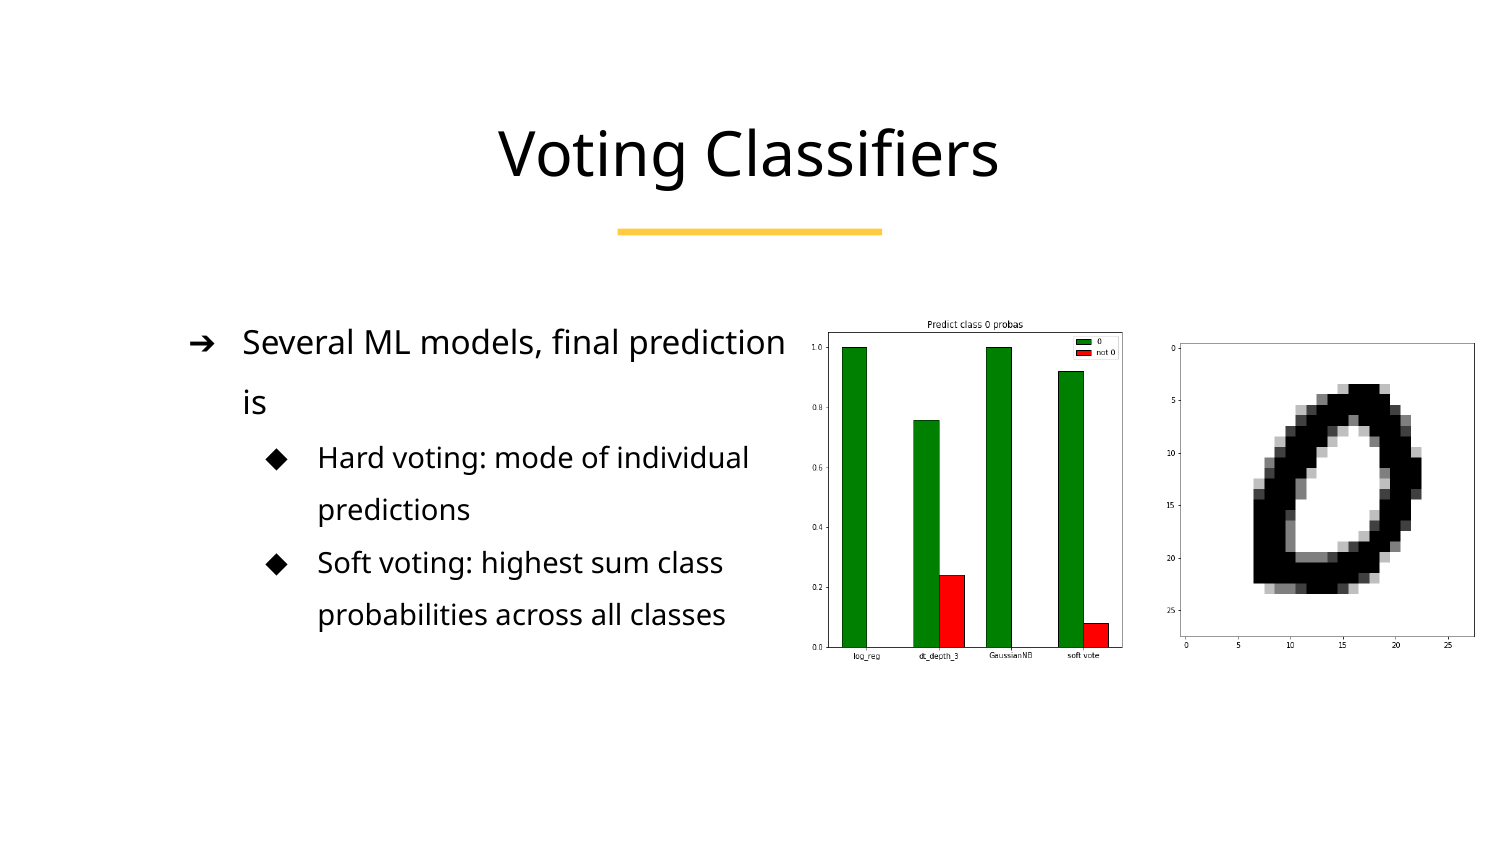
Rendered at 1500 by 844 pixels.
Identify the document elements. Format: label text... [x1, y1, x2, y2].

picture [806, 314, 1479, 665]
text_box [617, 228, 883, 236]
text_box Voting Classifiers [0, 99, 1500, 198]
text_box Several ML models, final prediction is Hard voting: mode of individual predictions Soft voting: highest sum class probabilities across all classes [152, 286, 807, 786]
